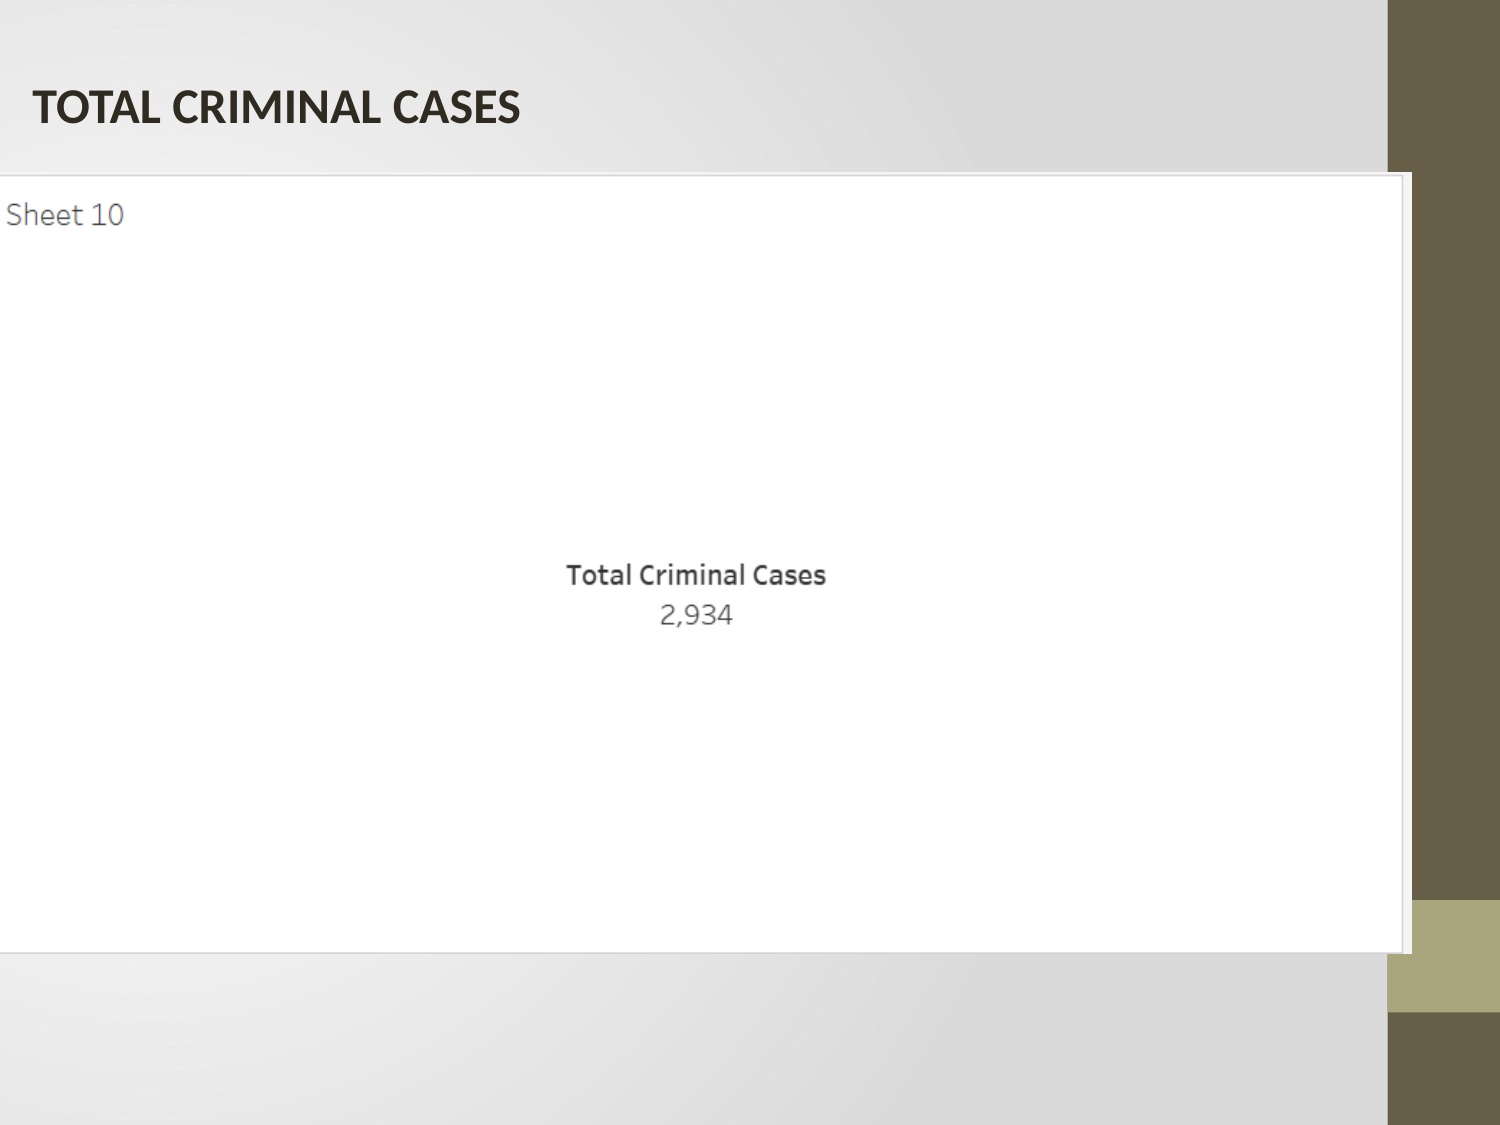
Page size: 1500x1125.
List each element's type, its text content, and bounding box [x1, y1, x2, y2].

picture [0, 172, 1412, 955]
text_box TOTAL CRIMINAL CASES [17, 66, 1353, 142]
